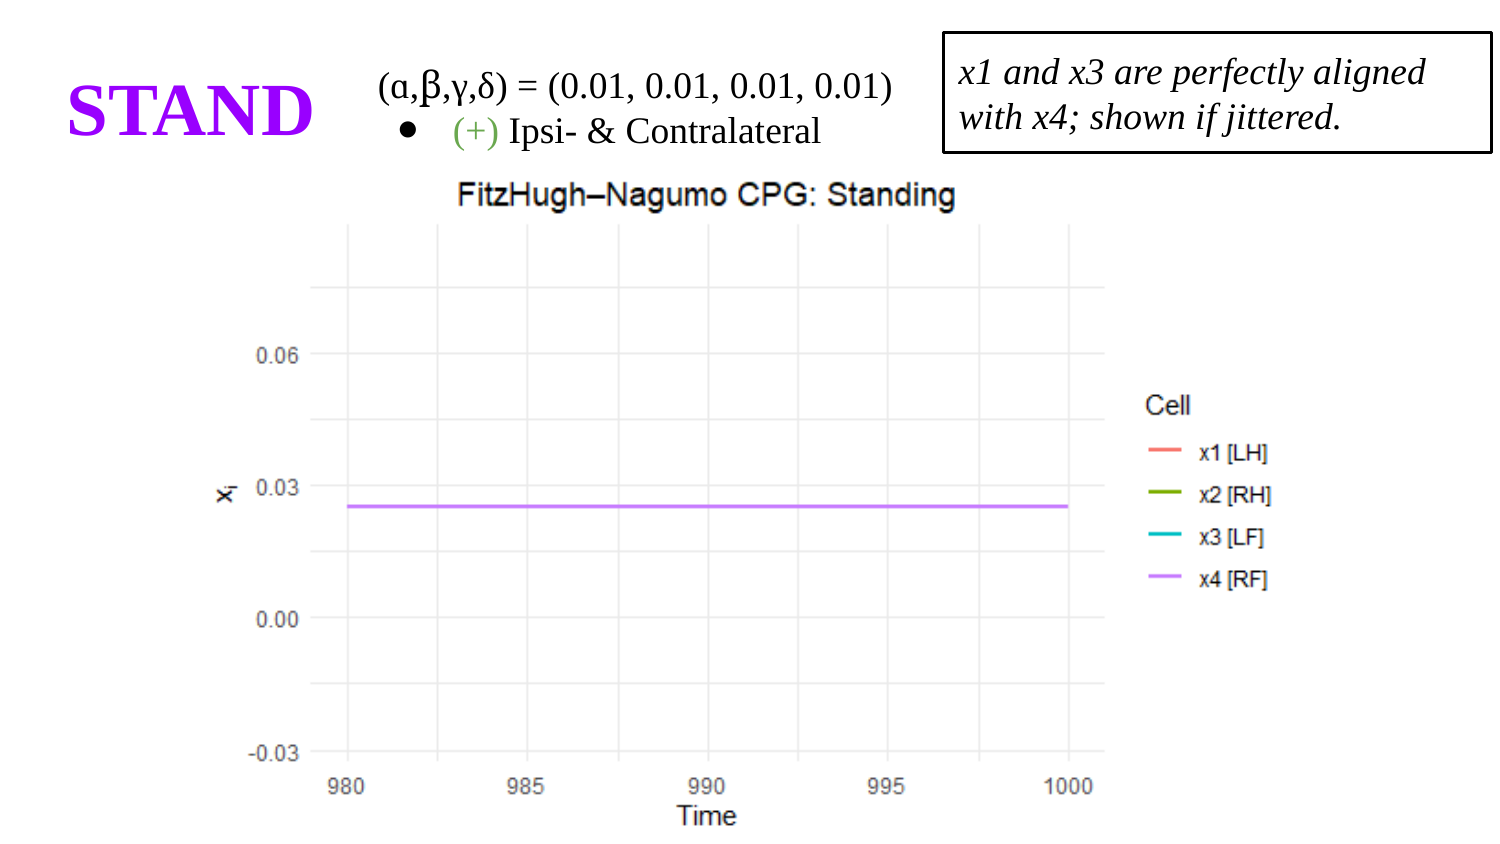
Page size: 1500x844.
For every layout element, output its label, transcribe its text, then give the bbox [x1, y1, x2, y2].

text_box x1 and x3 are perfectly aligned with x4; shown if jittered. [943, 32, 1492, 153]
picture [200, 166, 1300, 844]
text_box (ɑ,ꞵ,γ,δ) = (0.01, 0.01, 0.01, 0.01) (+) Ipsi- & Contralateral [363, 45, 962, 165]
text_box STAND [33, 45, 348, 166]
